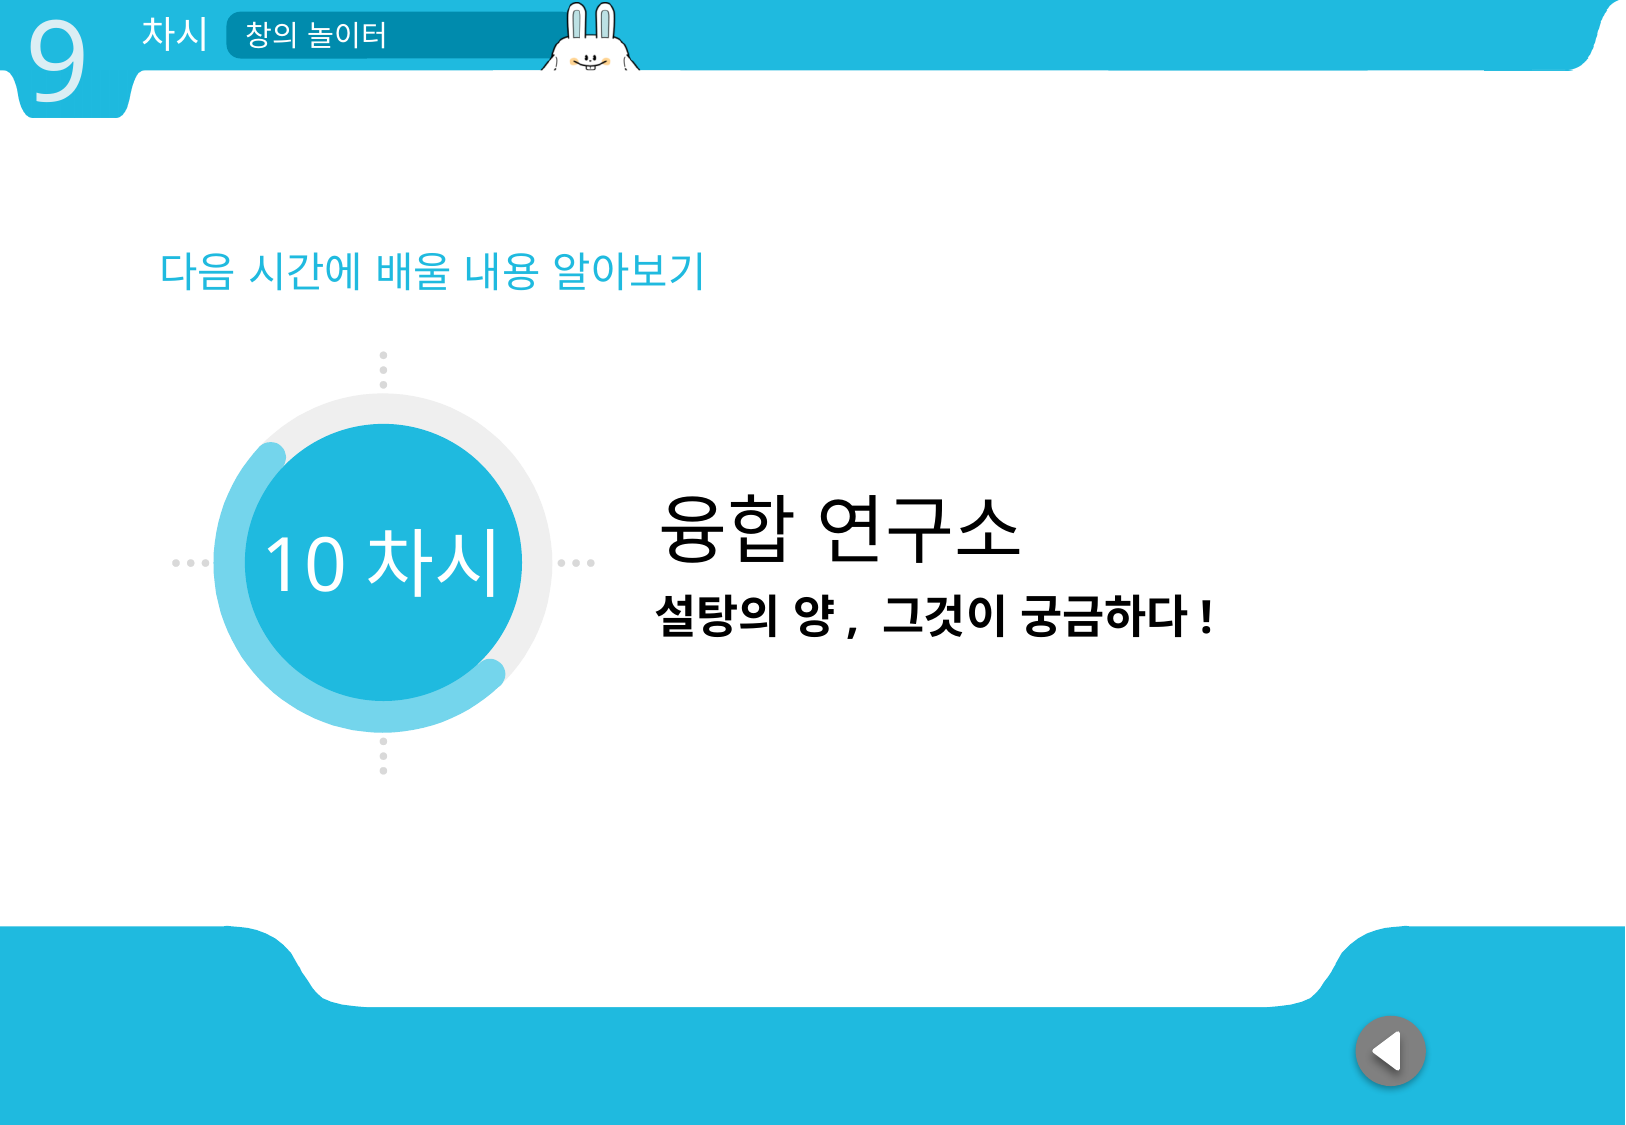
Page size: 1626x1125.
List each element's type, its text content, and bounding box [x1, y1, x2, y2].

text_box [1106, 0, 1482, 72]
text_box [639, 473, 1485, 652]
picture [539, 2, 641, 70]
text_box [1355, 1015, 1427, 1087]
picture [1484, 0, 1625, 71]
text_box 다음 시간에 배울 내용 알아보기 [144, 238, 860, 304]
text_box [0, 925, 1625, 1125]
picture [3, 70, 145, 118]
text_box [172, 350, 595, 775]
